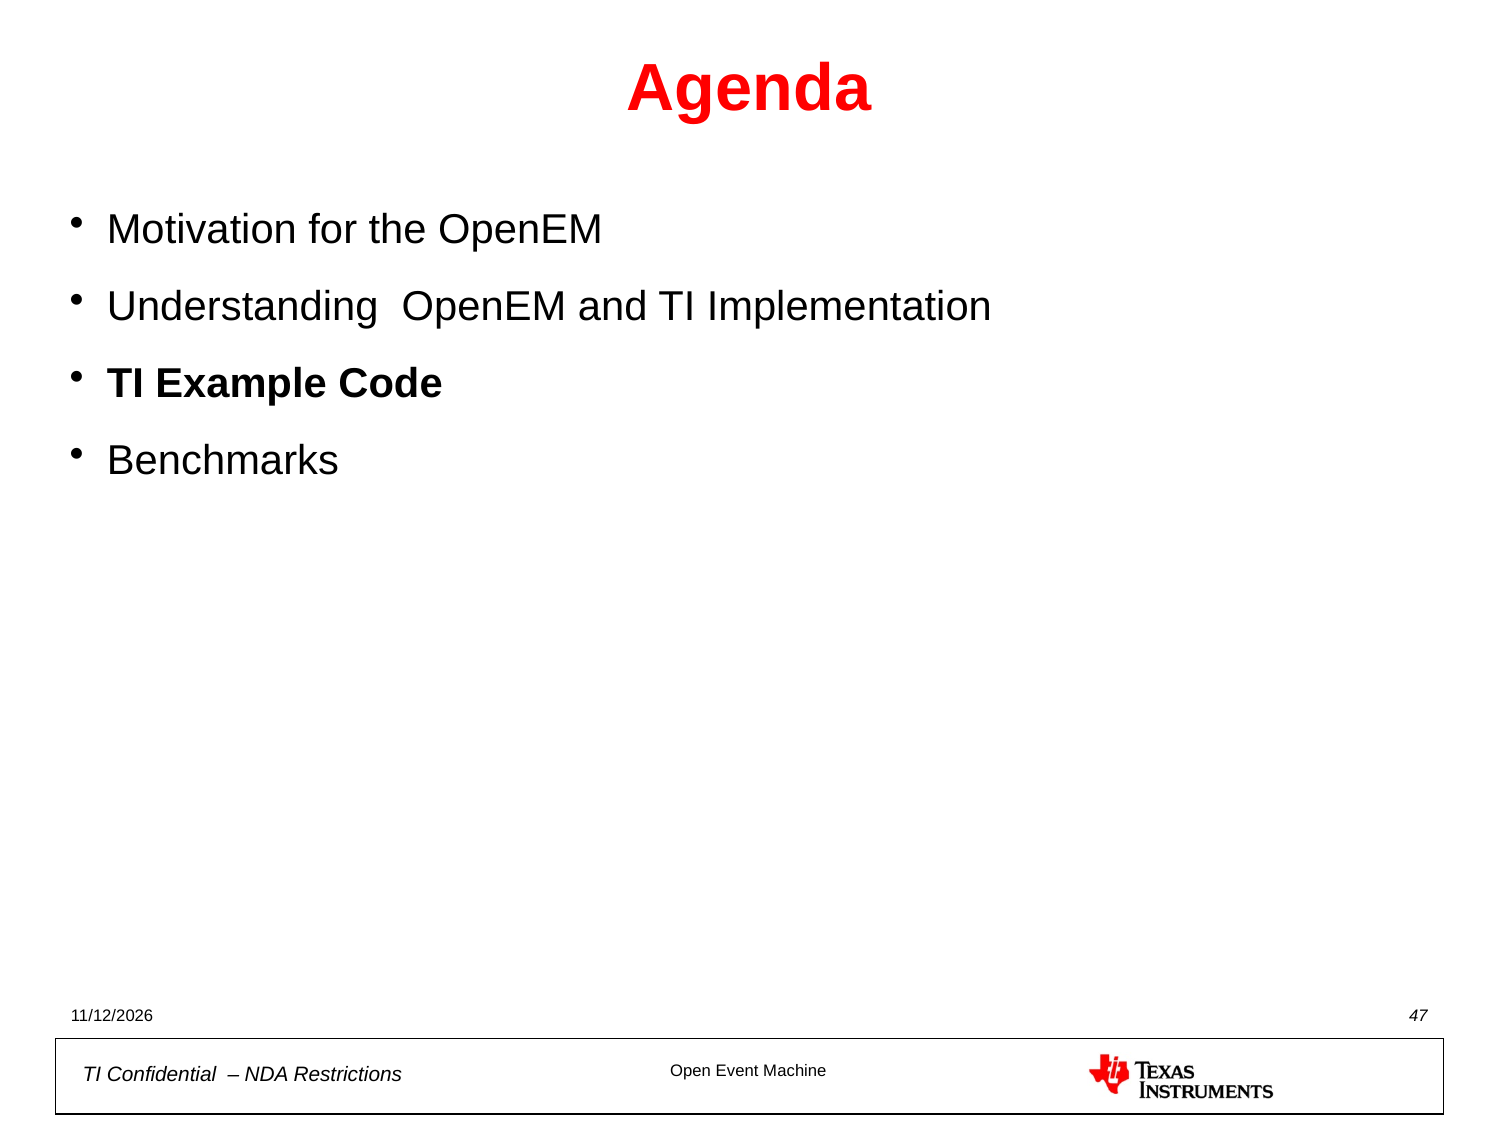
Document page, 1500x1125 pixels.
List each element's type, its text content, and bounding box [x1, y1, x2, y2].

picture [1087, 1052, 1274, 1099]
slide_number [55, 996, 409, 1039]
footer Open Event Machine [407, 1051, 1090, 1094]
slide_number 47 [1089, 996, 1443, 1040]
list Motivation for the OpenEM Understanding OpenEM and TI Implementation TI Example Code Benchmarks [54, 194, 1444, 965]
title Agenda [54, 23, 1443, 158]
